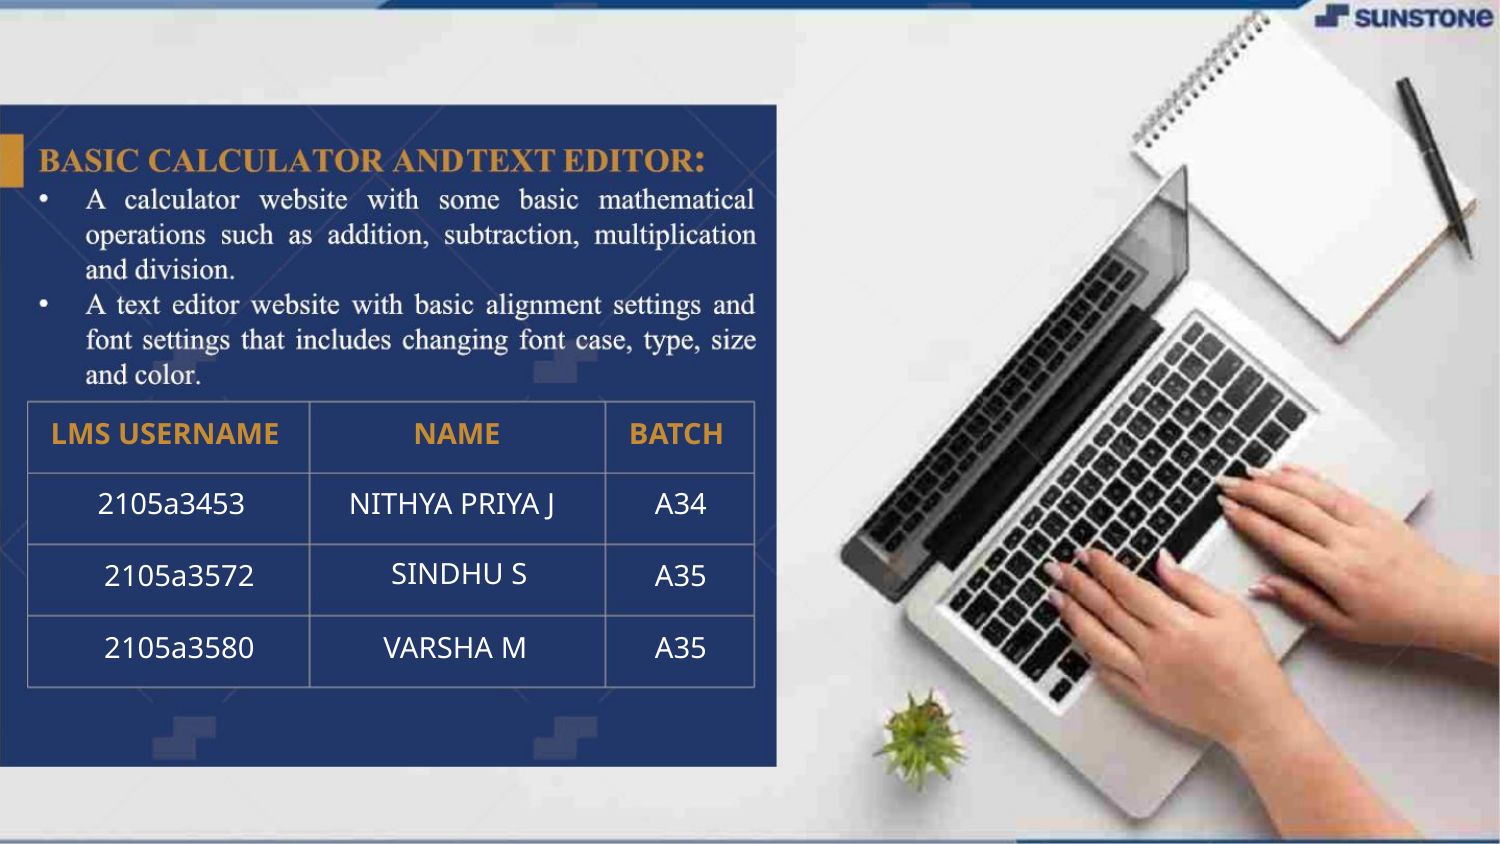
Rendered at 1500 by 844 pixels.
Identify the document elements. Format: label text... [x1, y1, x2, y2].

text_box A35 [654, 560, 730, 593]
text_box 2105a3580 [104, 631, 259, 665]
text_box BATCH A34 [628, 417, 758, 521]
text_box NAME NITHYA PRIYA J SINDHU S [348, 417, 595, 591]
text_box A35 [654, 631, 730, 665]
text_box LMS USERNAME 2105a3453 [50, 417, 312, 521]
text_box VARSHA M [383, 631, 558, 665]
text_box 2105a3572 [104, 560, 259, 593]
text_box [0, 0, 1500, 844]
